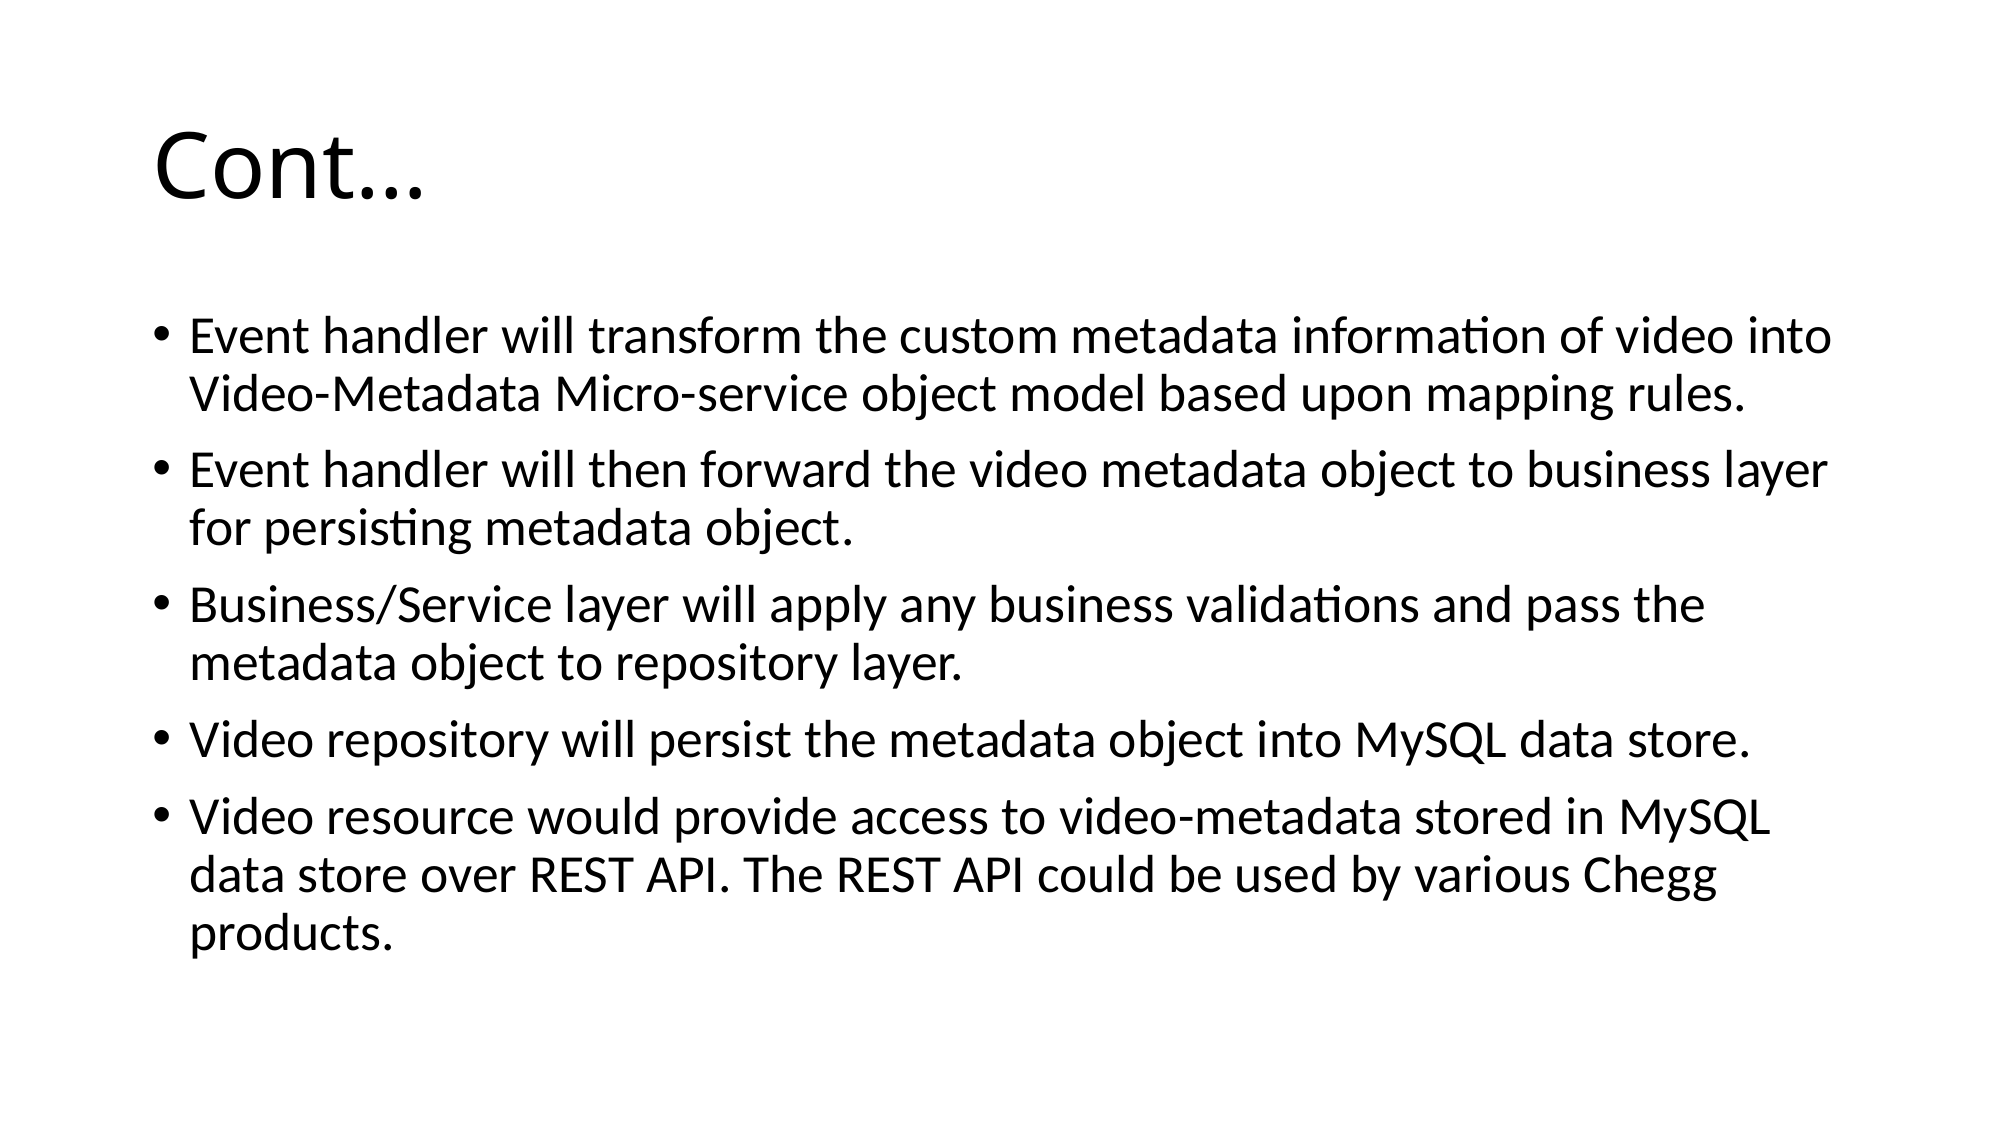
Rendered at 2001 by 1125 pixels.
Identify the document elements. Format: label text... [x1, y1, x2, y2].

list Event handler will transform the custom metadata information of video into Video-Metadata Micro-service object model based upon mapping rules. Event handler will then forward the video metadata object to business layer for persisting metadata object. Business/Service layer will apply any business validations and pass the metadata object to repository layer. Video repository will persist the metadata object into MySQL data store. Video resource would provide access to video-metadata stored in MySQL data store over REST API. The REST API could be used by various Chegg products. [137, 299, 1863, 1014]
title Cont… [137, 59, 1863, 278]
